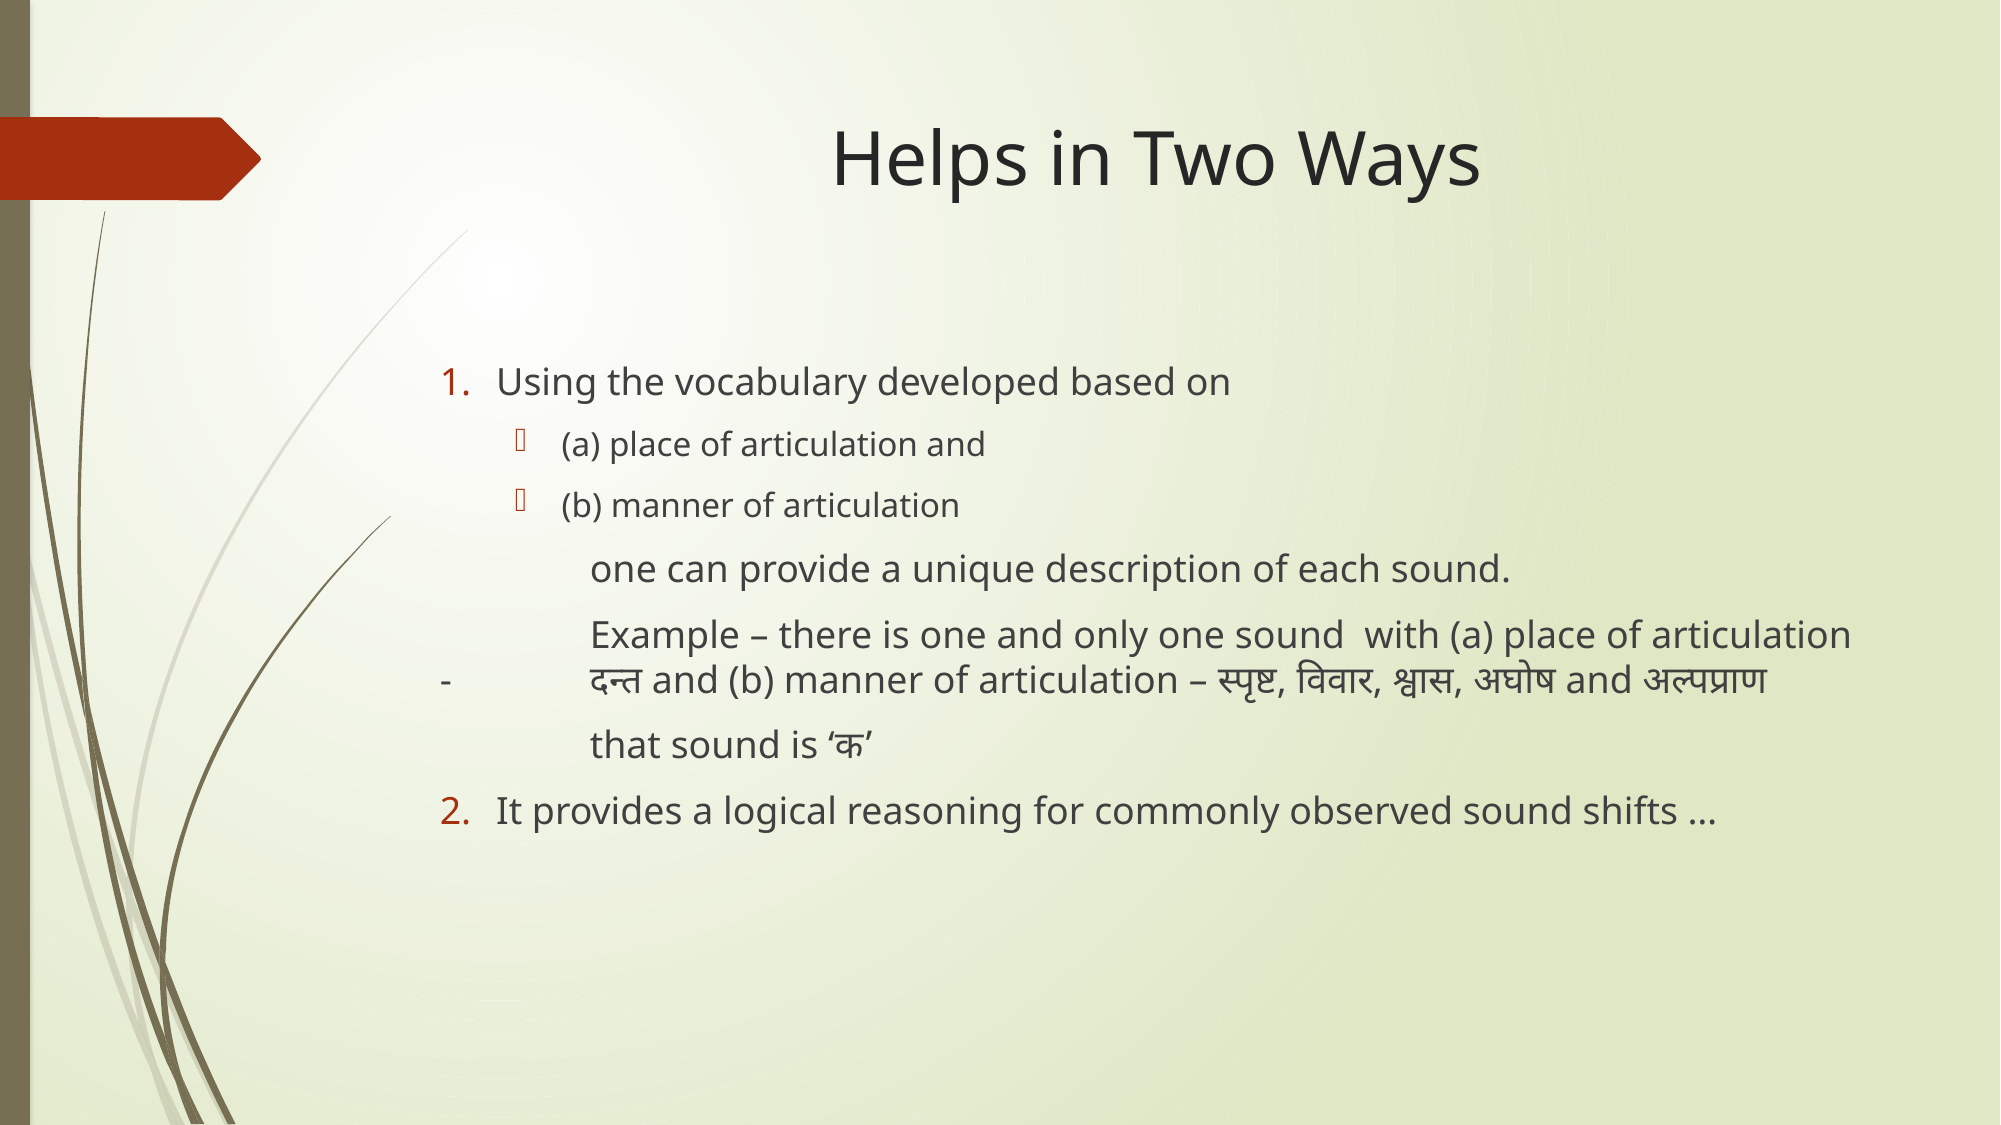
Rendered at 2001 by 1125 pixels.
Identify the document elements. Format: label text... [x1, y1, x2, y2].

list Using the vocabulary developed based on (a) place of articulation and (b) manner of articulation one can provide a unique description of each sound. Example – there is one and only one sound with (a) place of articulation - दन्त and (b) manner of articulation – स्पृष्ट, विवार, श्वास, अघोष and अल्पप्राण that sound is ‘क’ It provides a logical reasoning for commonly observed sound shifts … [424, 350, 1888, 970]
title Helps in Two Ways [425, 102, 1888, 313]
